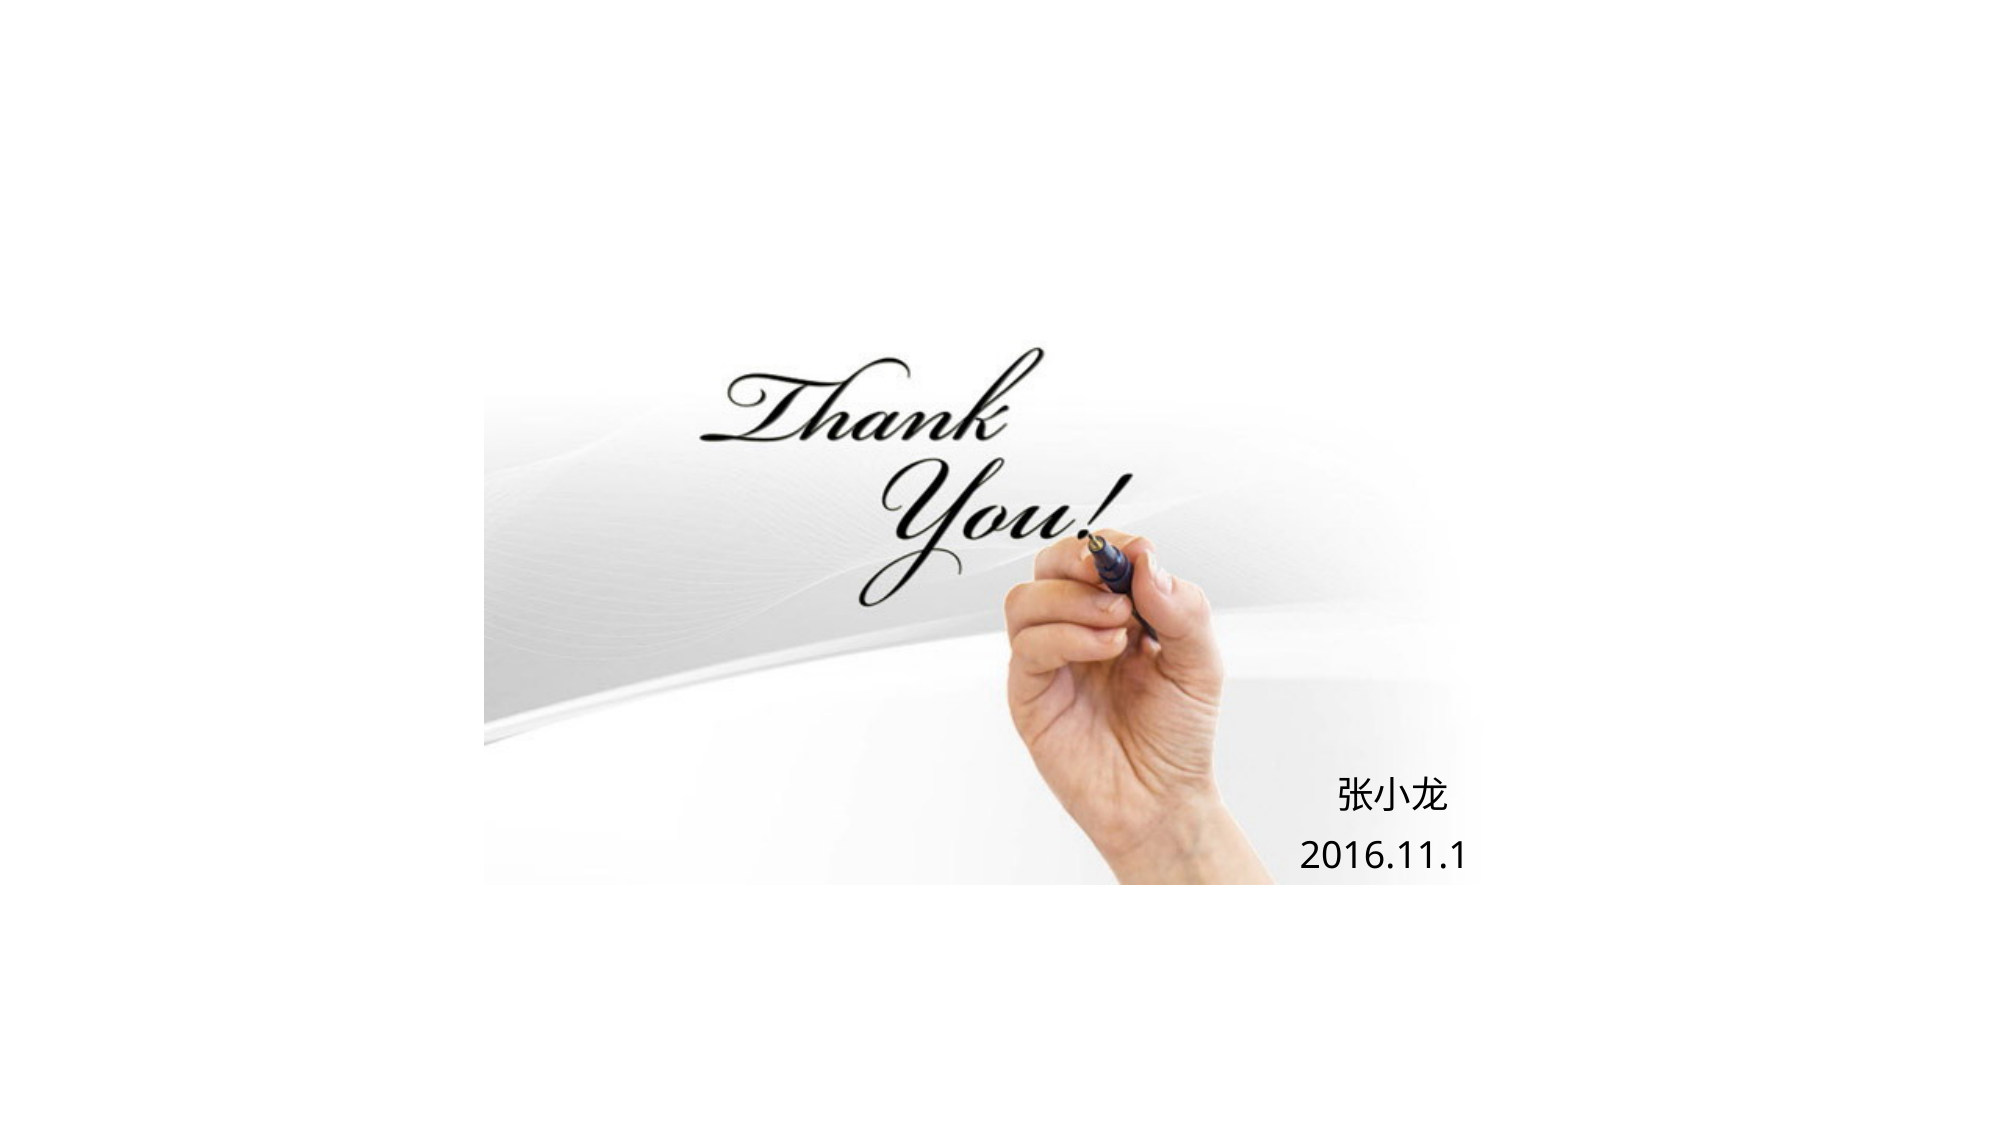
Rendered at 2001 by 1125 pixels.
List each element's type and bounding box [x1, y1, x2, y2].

picture [484, 240, 1516, 885]
